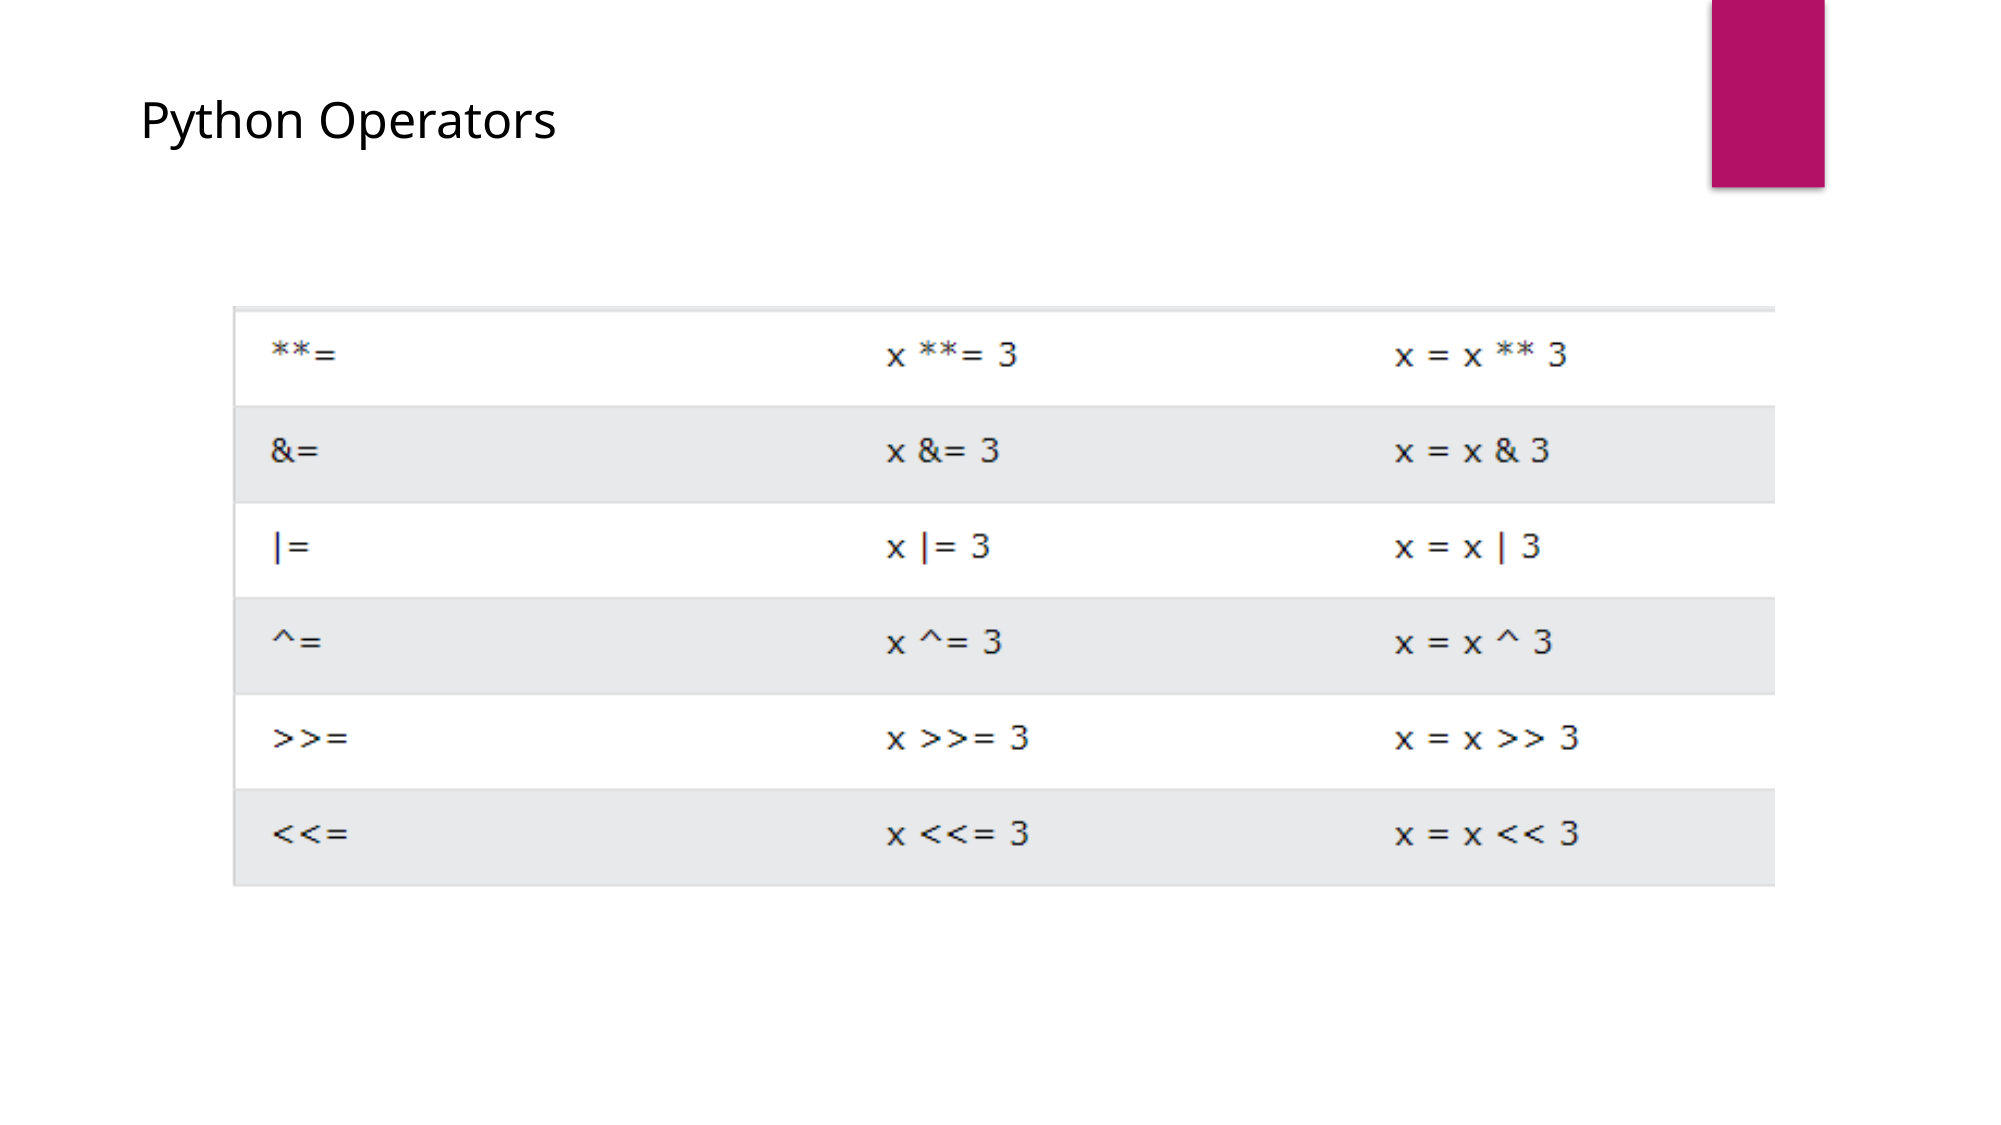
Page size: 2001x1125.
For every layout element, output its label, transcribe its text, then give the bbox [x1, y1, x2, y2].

text_box Python Operators [125, 81, 968, 156]
picture [225, 305, 1775, 912]
